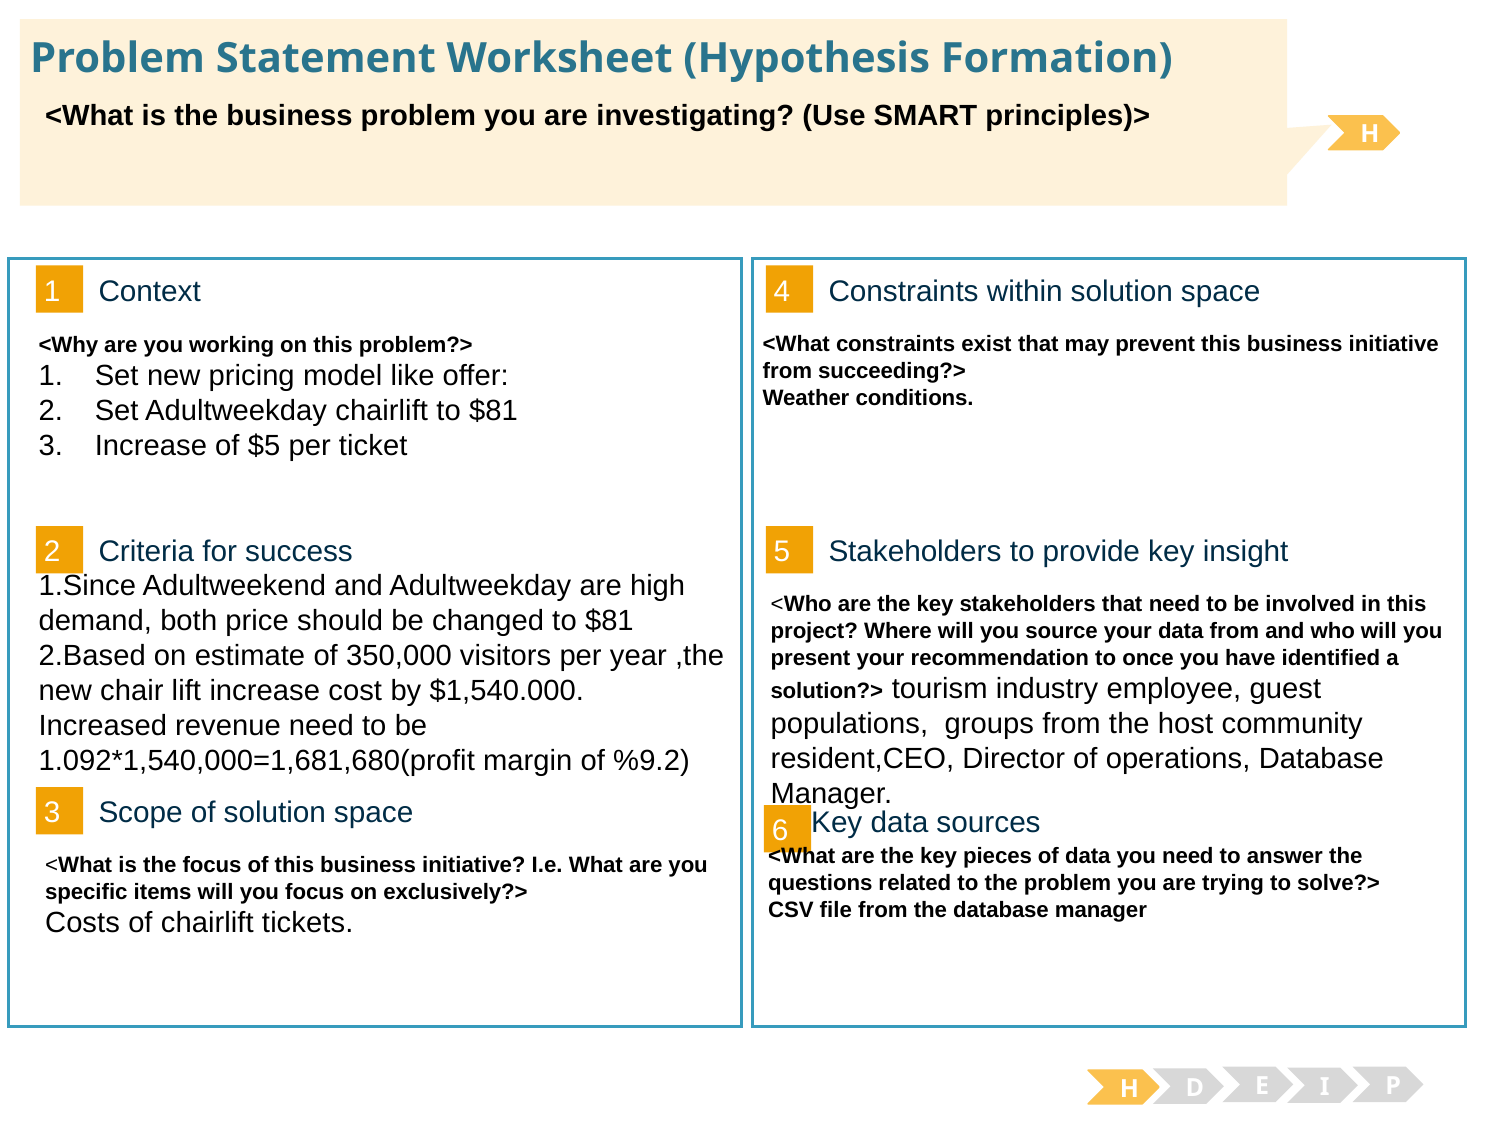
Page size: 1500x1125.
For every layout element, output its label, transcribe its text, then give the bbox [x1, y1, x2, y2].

text_box H [1088, 1070, 1159, 1104]
title Problem Statement Worksheet (Hypothesis Formation) [30, 31, 1473, 82]
text_box 6 [763, 805, 812, 834]
text_box 2 [35, 526, 84, 574]
text_box [19, 19, 1292, 206]
text_box <What are the key pieces of data you need to answer the questions related to the problem you are trying to solve?> CSV file from the database manager [753, 834, 1463, 1012]
text_box 5 [765, 526, 814, 574]
text_box <Why are you working on this problem?> Set new pricing model like offer: Set Adultweekday chairlift to $81 Increase of $5 per ticket 1.Since Adultweekend and Adultweekday are high demand, both price should be changed to $81 2.Based on estimate of 350,000 visitors per year ,the new chair lift increase cost by $1,540.000. Increased revenue need to be 1.092*1,540,000=1,681,680(profit margin of %9.2) [23, 322, 746, 521]
text_box D [1152, 1068, 1224, 1104]
text_box Scope of solution space [98, 792, 689, 829]
text_box Context [98, 270, 689, 308]
text_box 4 [765, 265, 814, 313]
text_box [752, 258, 1466, 1027]
text_box <Who are the key stakeholders that need to be involved in this project? Where will you source your data from and who will you present your recommendation to once you have identified a solution?> tourism industry employee, guest populations, groups from the host community resident,CEO, Director of operations, Database Manager. [755, 581, 1466, 760]
text_box Key data sources [811, 811, 1419, 829]
text_box Constraints within solution space [828, 270, 1419, 308]
text_box Stakeholders to provide key insight [828, 531, 1419, 569]
text_box <What is the business problem you are investigating? (Use SMART principles)> [30, 88, 1439, 170]
text_box <What is the focus of this business initiative? I.e. What are you specific items will you focus on exclusively?> Costs of chairlift tickets. [30, 842, 740, 967]
text_box I [1287, 1067, 1358, 1103]
text_box Criteria for success [98, 531, 689, 569]
text_box E [1222, 1066, 1294, 1103]
text_box P [1352, 1066, 1424, 1103]
text_box 1 [35, 265, 84, 313]
text_box <What constraints exist that may prevent this business initiative from succeeding?> Weather conditions. [747, 322, 1458, 500]
text_box 3 [35, 787, 84, 835]
text_box [8, 258, 742, 1027]
